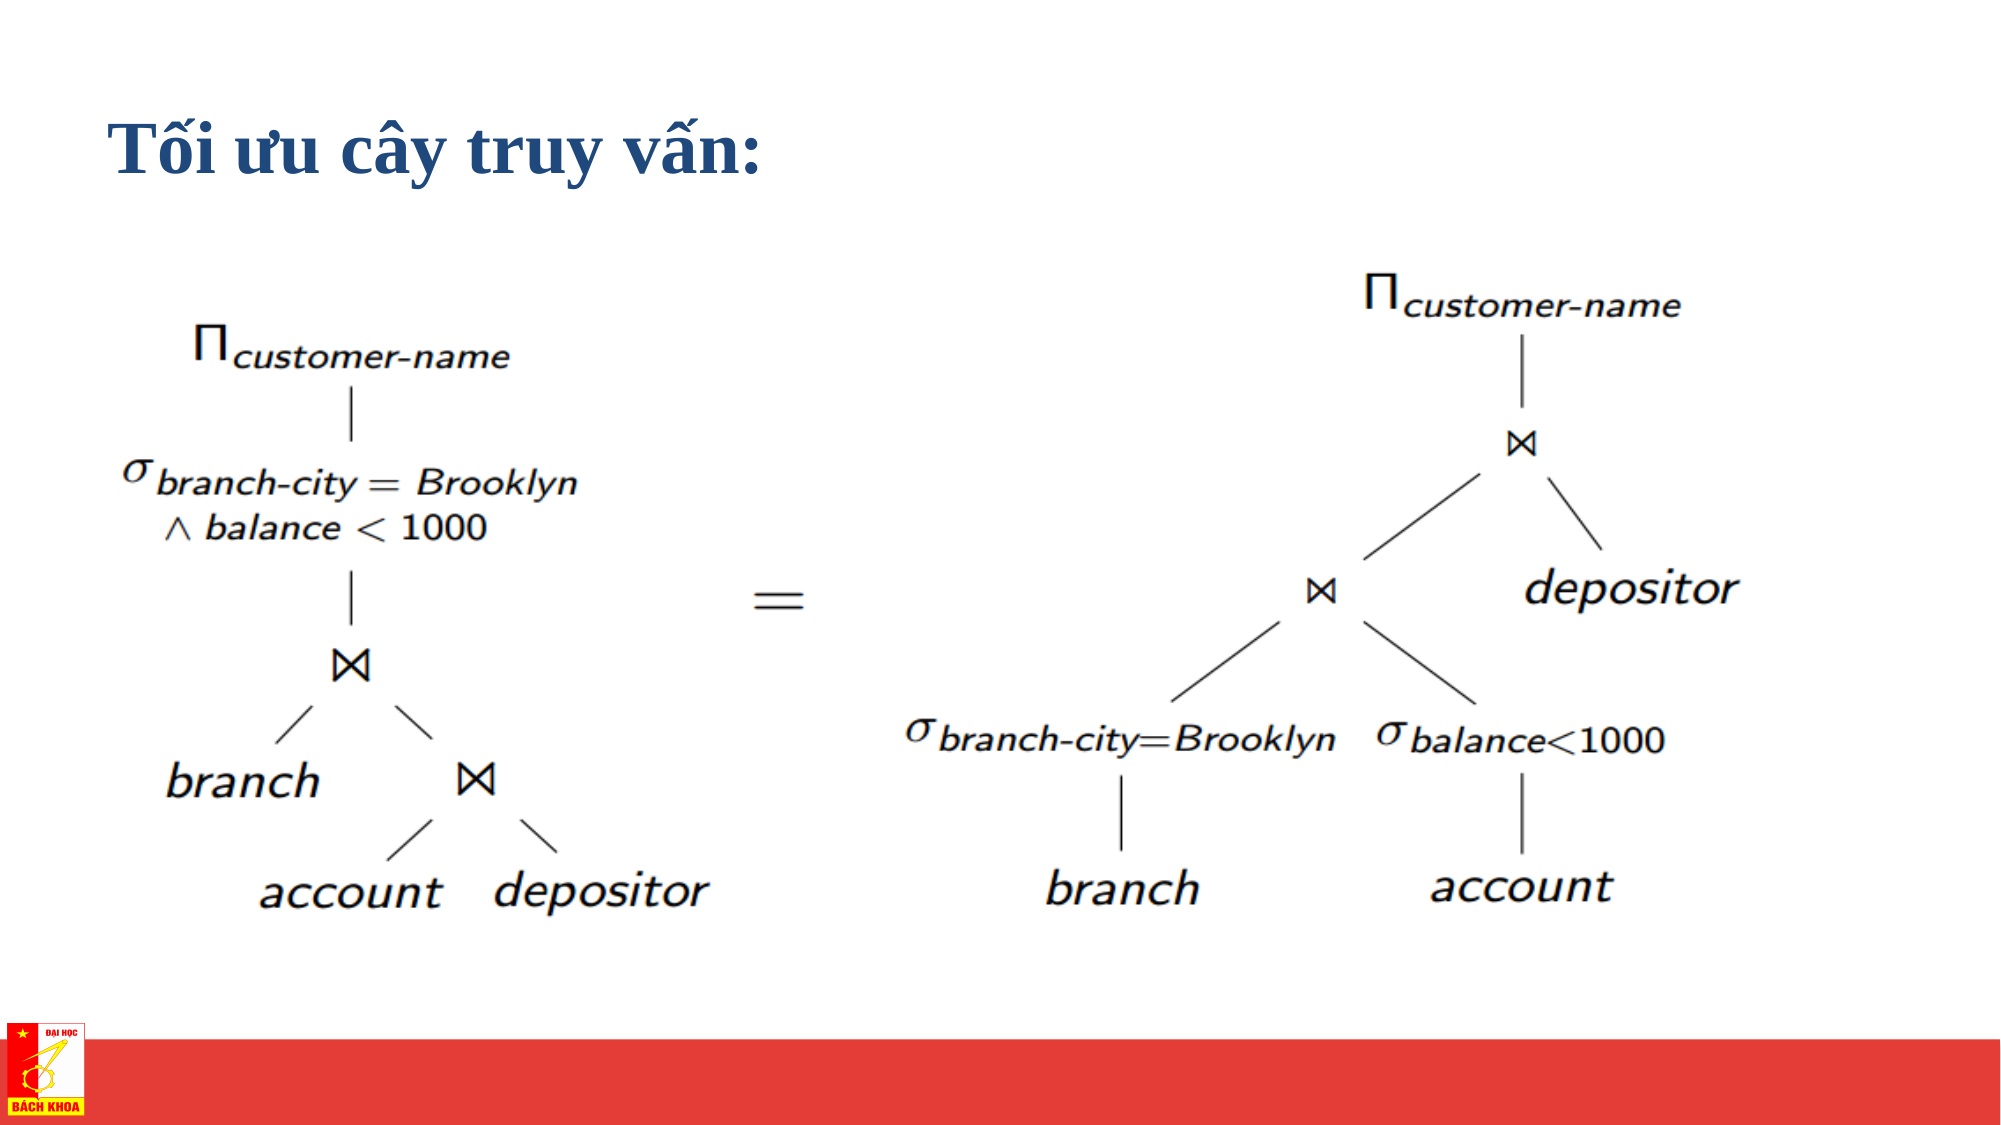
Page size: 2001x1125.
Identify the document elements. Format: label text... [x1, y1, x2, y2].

list [120, 197, 1797, 1101]
picture [7, 1023, 85, 1116]
picture [92, 196, 1757, 949]
text_box Tối ưu cây truy vấn: [92, 91, 1538, 196]
